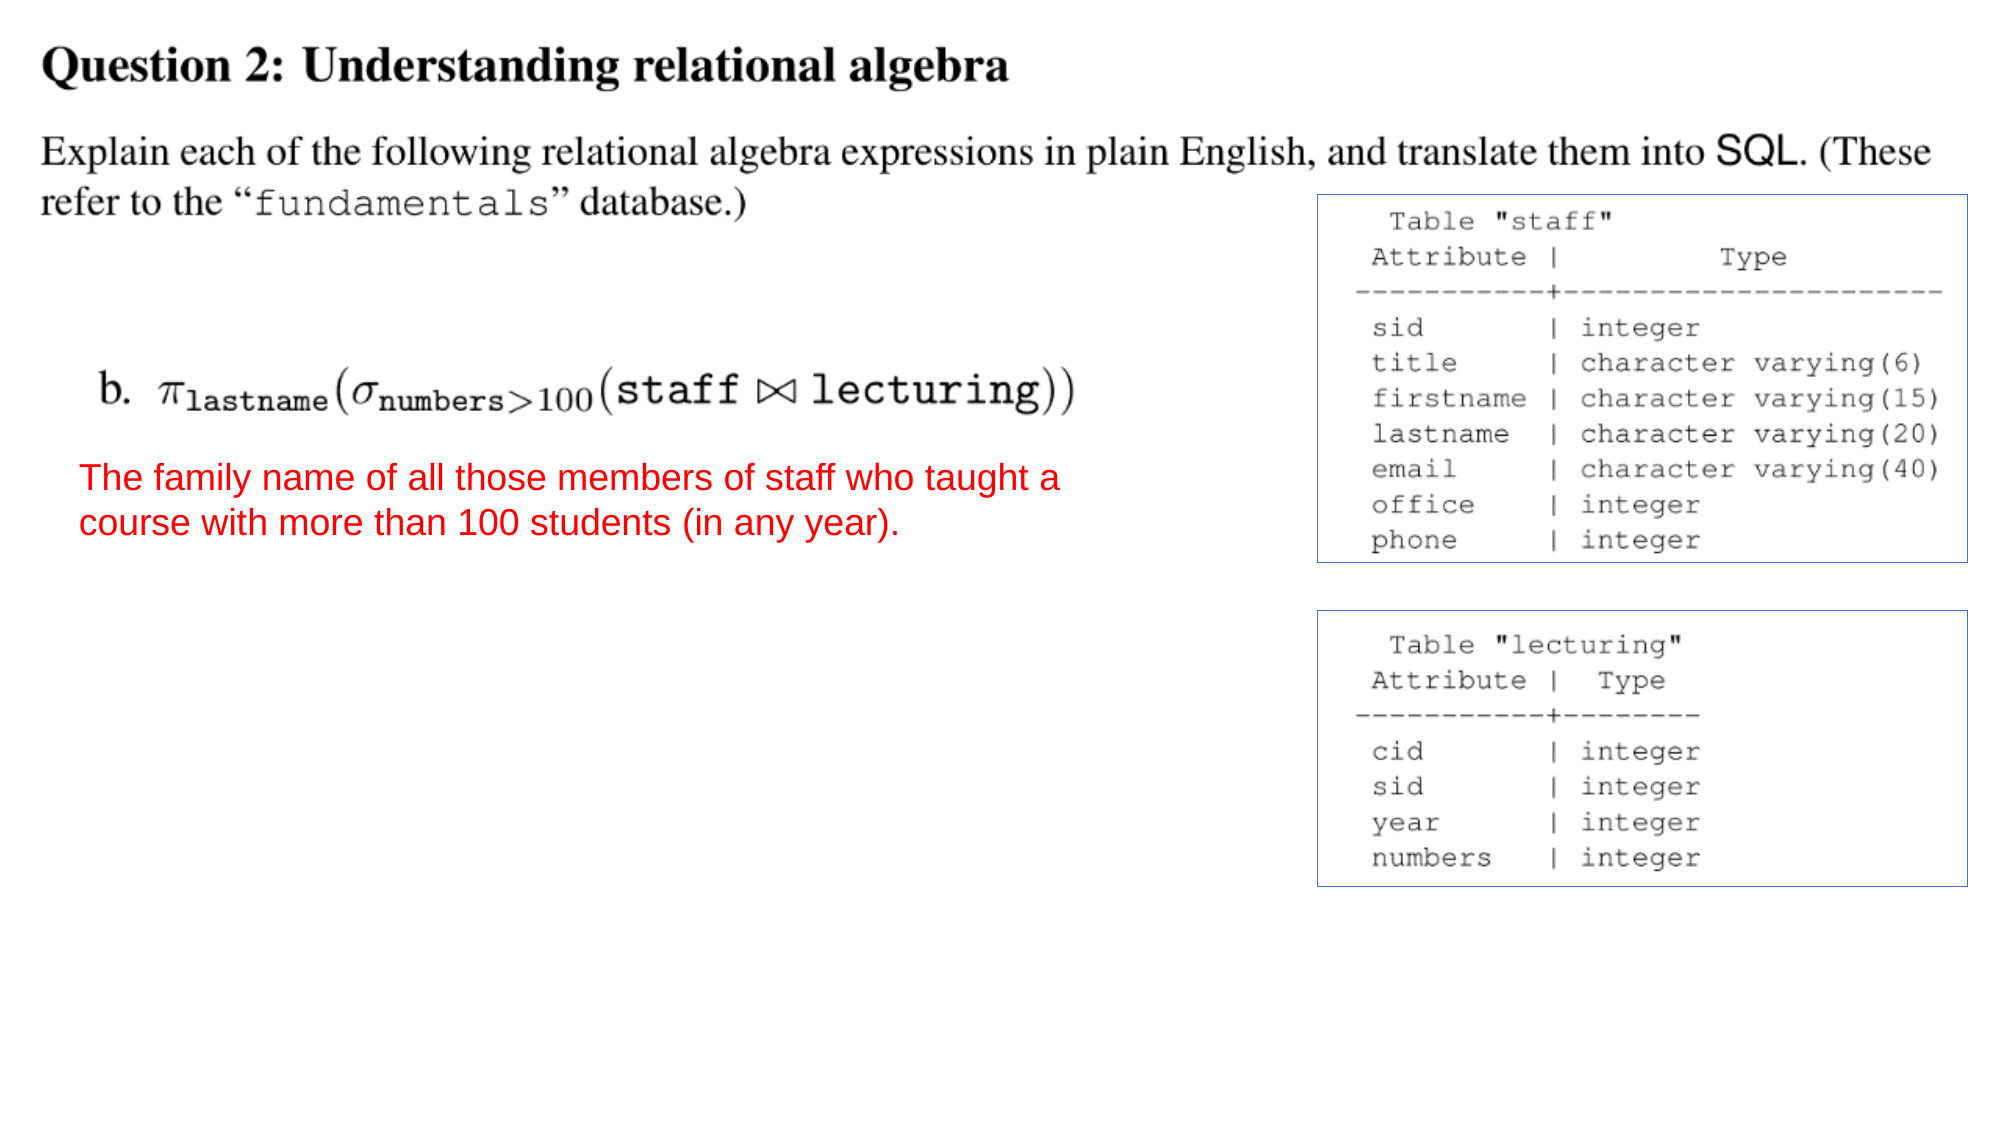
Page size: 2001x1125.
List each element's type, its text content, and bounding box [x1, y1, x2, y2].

text_box The family name of all those members of staff who taught a course with more than 100 students (in any year). [64, 445, 1116, 551]
picture [78, 340, 1103, 455]
picture [1317, 610, 1968, 887]
picture [20, 27, 1968, 563]
